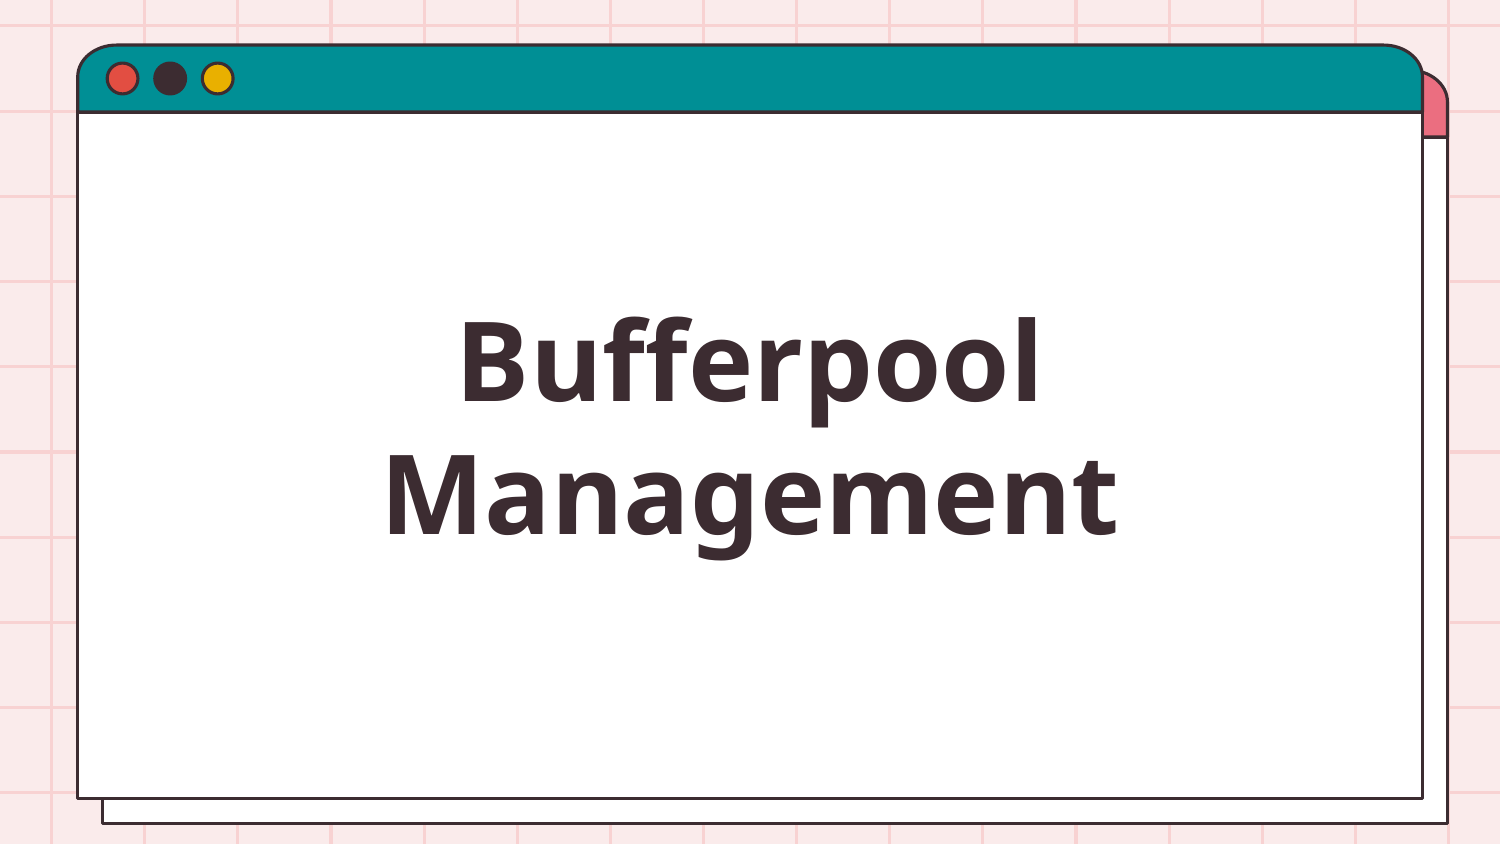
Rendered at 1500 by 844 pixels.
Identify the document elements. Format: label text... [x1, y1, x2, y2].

title Bufferpool Management [147, 276, 1353, 582]
